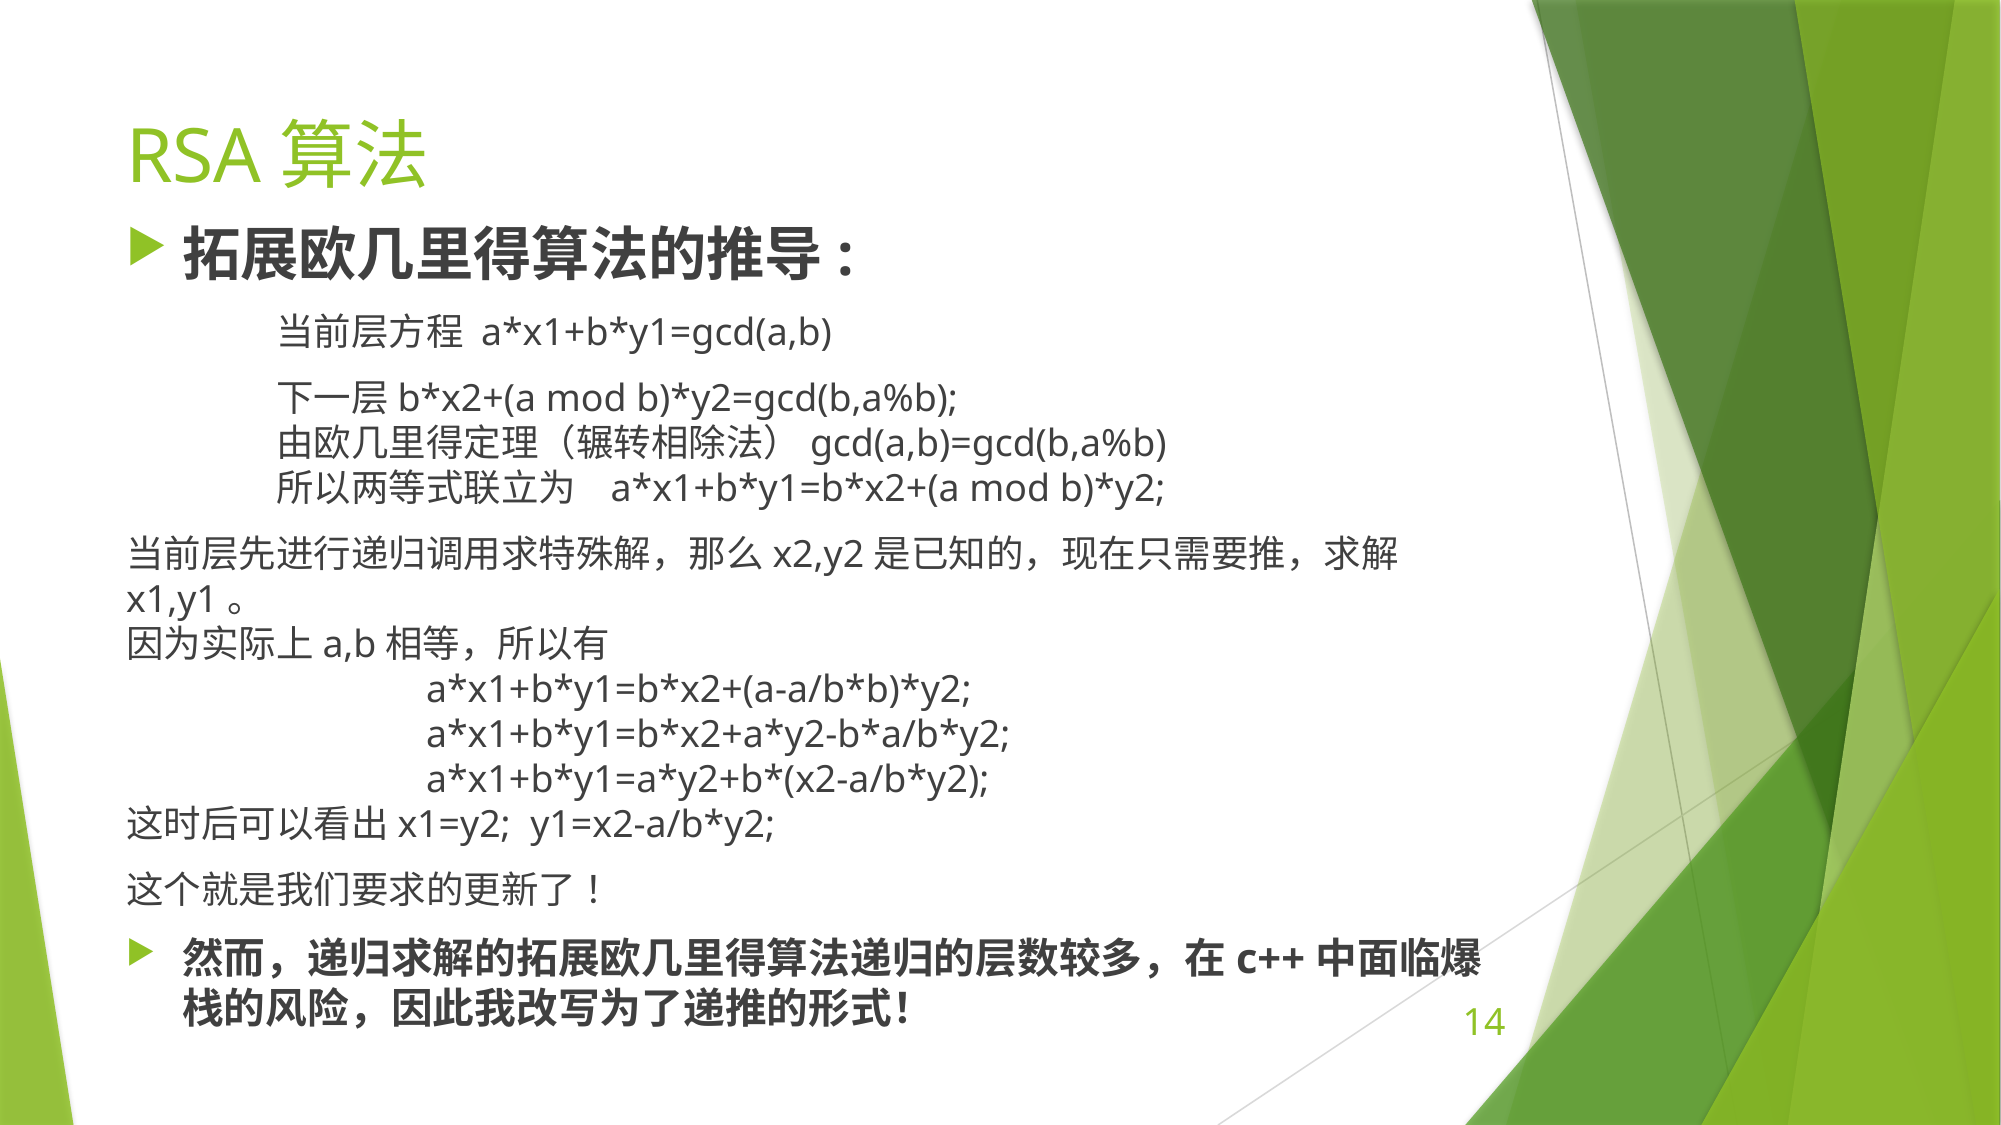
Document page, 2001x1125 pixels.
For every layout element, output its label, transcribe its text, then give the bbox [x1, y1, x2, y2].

slide_number 14 [1273, 984, 1521, 1063]
title RSA算法 [111, 99, 1522, 210]
list 拓展欧几里得算法的推导: 当前层方程 a*x1+b*y1=gcd(a,b) 下一层b*x2+(a mod b)*y2=gcd(b,a%b); 由欧几里得定理（辗转相除法）gcd(a,b)=gcd(b,a%b) 所以两等式联立为 a*x1+b*y1=b*x2+(a mod b)*y2; 当前层先进行递归调用求特殊解，那么x2,y2是已知的，现在只需要推，求解x1,y1。 因为实际上a,b相等，所以有 a*x1+b*y1=b*x2+(a-a/b*b)*y2; a*x1+b*y1=b*x2+a*y2-b*a/b*y2; a*x1+b*y1=a*y2+b*(x2-a/b*y2); 这时后可以看出x1=y2; y1=x2-a/b*y2; 这个就是我们要求的更新了 ！ 然而，递归求解的拓展欧几里得算法递归的层数较多，在c++中面临爆栈的风险，因此我改写为了递推的形式！ [111, 210, 1522, 1125]
